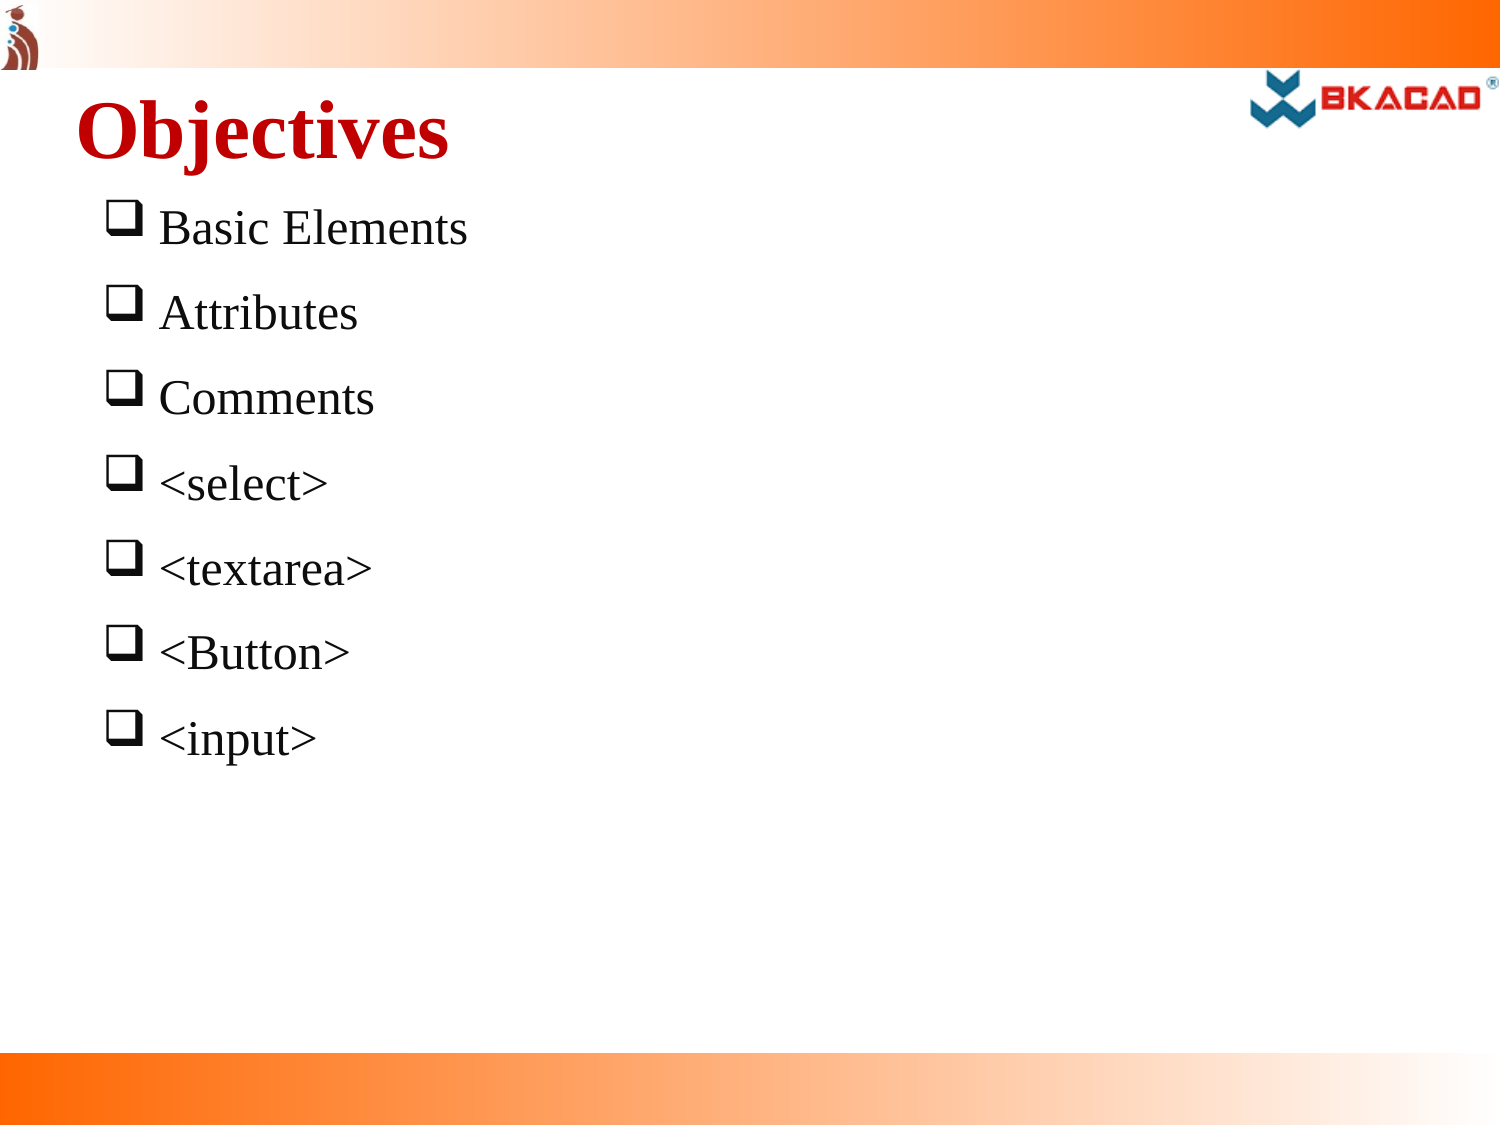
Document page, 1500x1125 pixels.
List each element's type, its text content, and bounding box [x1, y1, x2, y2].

title Objectives [75, 75, 1307, 176]
picture [1250, 69, 1499, 129]
picture [0, 4, 39, 70]
text_box Basic Elements Attributes Comments <select> <textarea> <Button> <input> [87, 187, 1288, 843]
